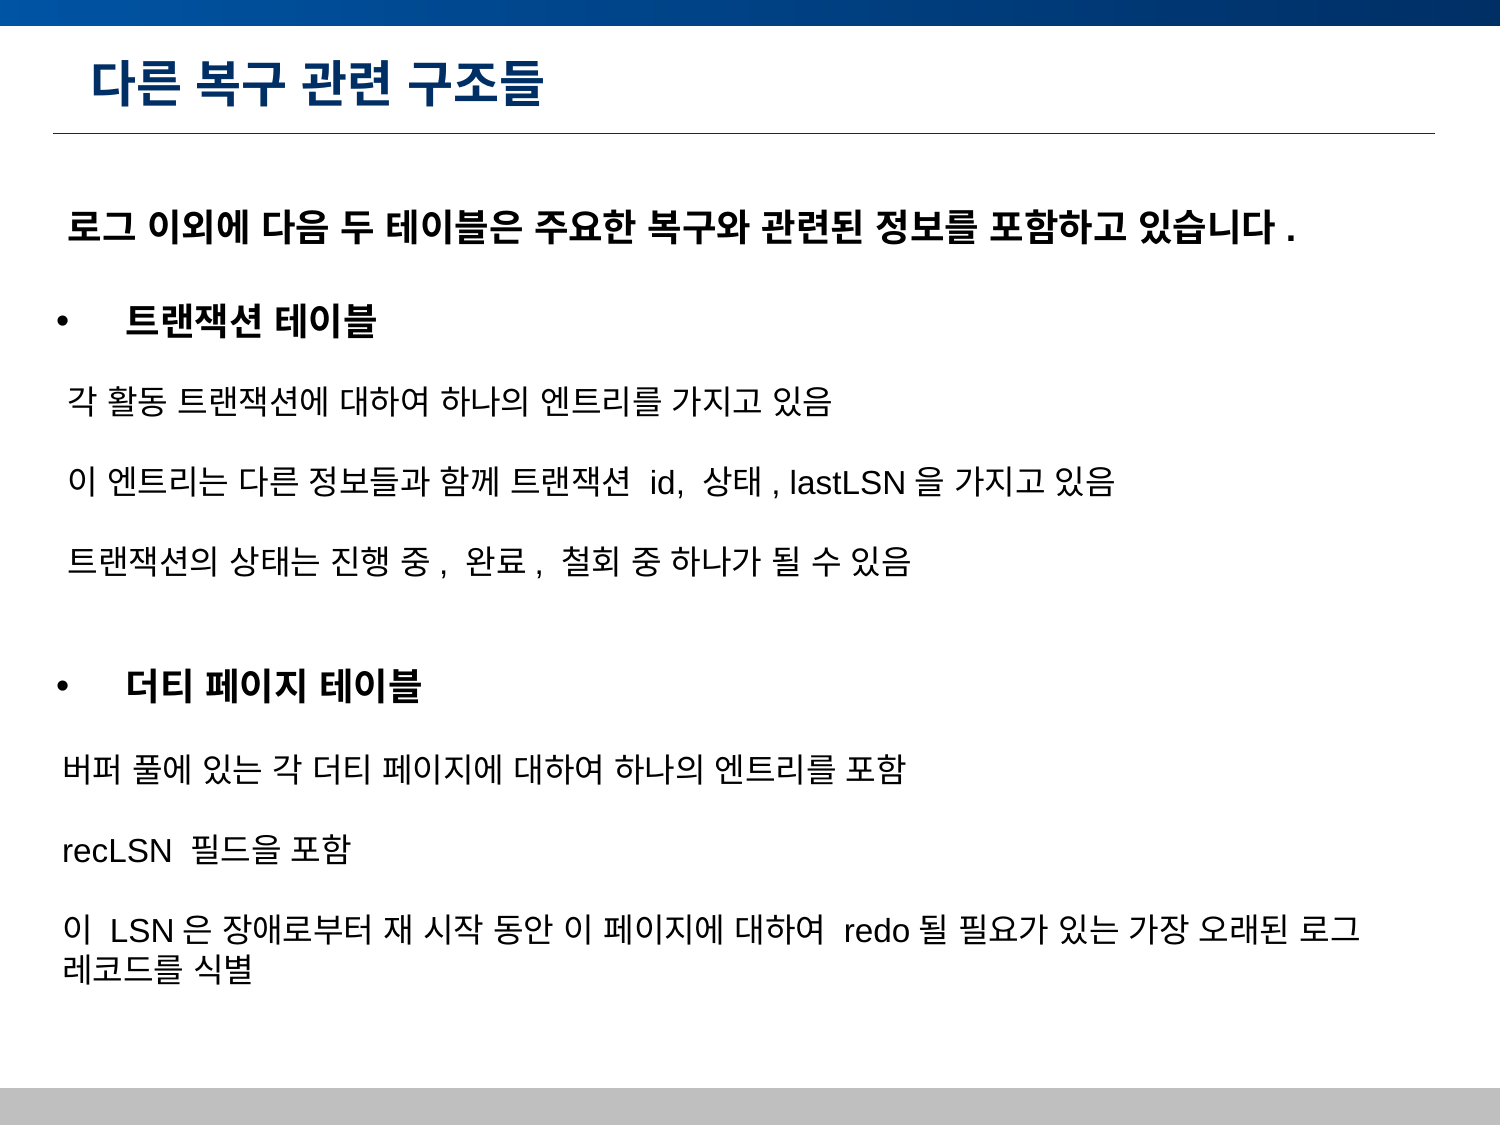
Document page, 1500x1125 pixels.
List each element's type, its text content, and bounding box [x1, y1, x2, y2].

text_box 로그 이외에 다음 두 테이블은 주요한 복구와 관련된 정보를 포함하고 있습니다. [53, 196, 1447, 256]
text_box 버퍼 풀에 있는 각 더티 페이지에 대하여 하나의 엔트리를 포함 recLSN 필드을 포함 이 LSN은 장애로부터 재 시작 동안 이 페이지에 대하여 redo될 필요가 있는 가장 오래된 로그 레코드를 식별 [47, 742, 1400, 997]
text_box 각 활동 트랜잭션에 대하여 하나의 엔트리를 가지고 있음 이 엔트리는 다른 정보들과 함께 트랜잭션 id, 상태, lastLSN을 가지고 있음 트랜잭션의 상태는 진행 중, 완료, 철회 중 하나가 될 수 있음 [53, 373, 1447, 589]
title 다른 복구 관련 구조들 [75, 45, 1425, 132]
text_box 트랜잭션 테이블 [41, 290, 1353, 351]
text_box 더티 페이지 테이블 [41, 655, 1353, 716]
